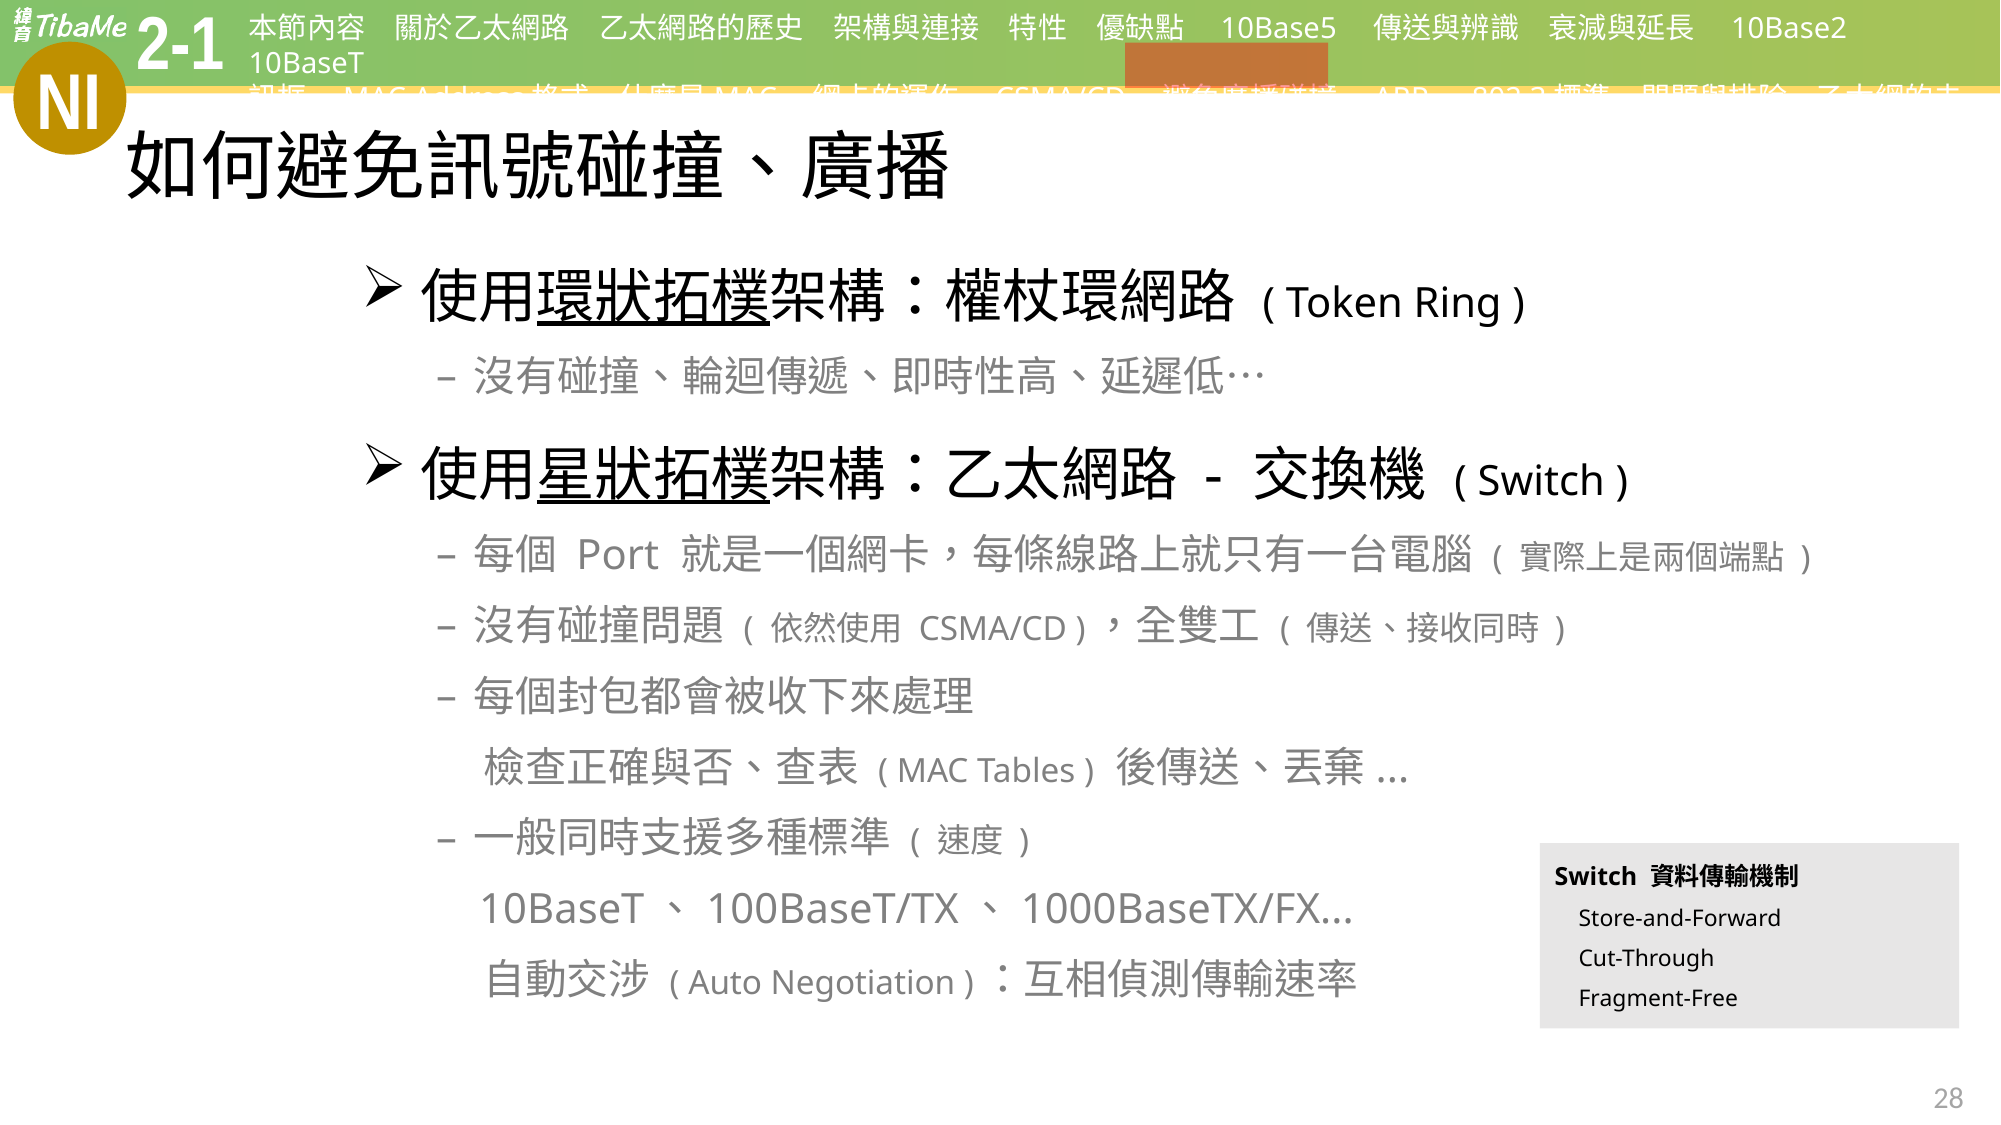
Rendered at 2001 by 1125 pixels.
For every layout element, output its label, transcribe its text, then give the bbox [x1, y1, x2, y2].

text_box Switch 資料傳輸機制 Store-and-Forward Cut-Through Fragment-Free [1539, 842, 1960, 1029]
list 使用環狀拓樸架構：權杖環網路 ( Token Ring ) 沒有碰撞、輪迴傳遞、即時性高、延遲低… 使用星狀拓樸架構：乙太網路 - 交換機 ( Switch ) 每個 Port 就是一個網卡，每條線路上就只有一台電腦 ( 實際上是兩個端點 ) 沒有碰撞問題 ( 依然使用 CSMA/CD )，全雙工 ( 傳送、接收同時 ) 每個封包都會被收下來處理 檢查正確與否、查表 ( MAC Tables ) 後傳送、丟棄... 一般同時支援多種標準 ( 速度 ) 10BaseT、100BaseT/TX、1000BaseTX/FX... 自動交涉 ( Auto Negotiation )：互相偵測傳輸速率 [346, 251, 2000, 1125]
text_box [1124, 41, 1329, 89]
title 如何避免訊號碰撞、廣播 [110, 121, 2000, 210]
